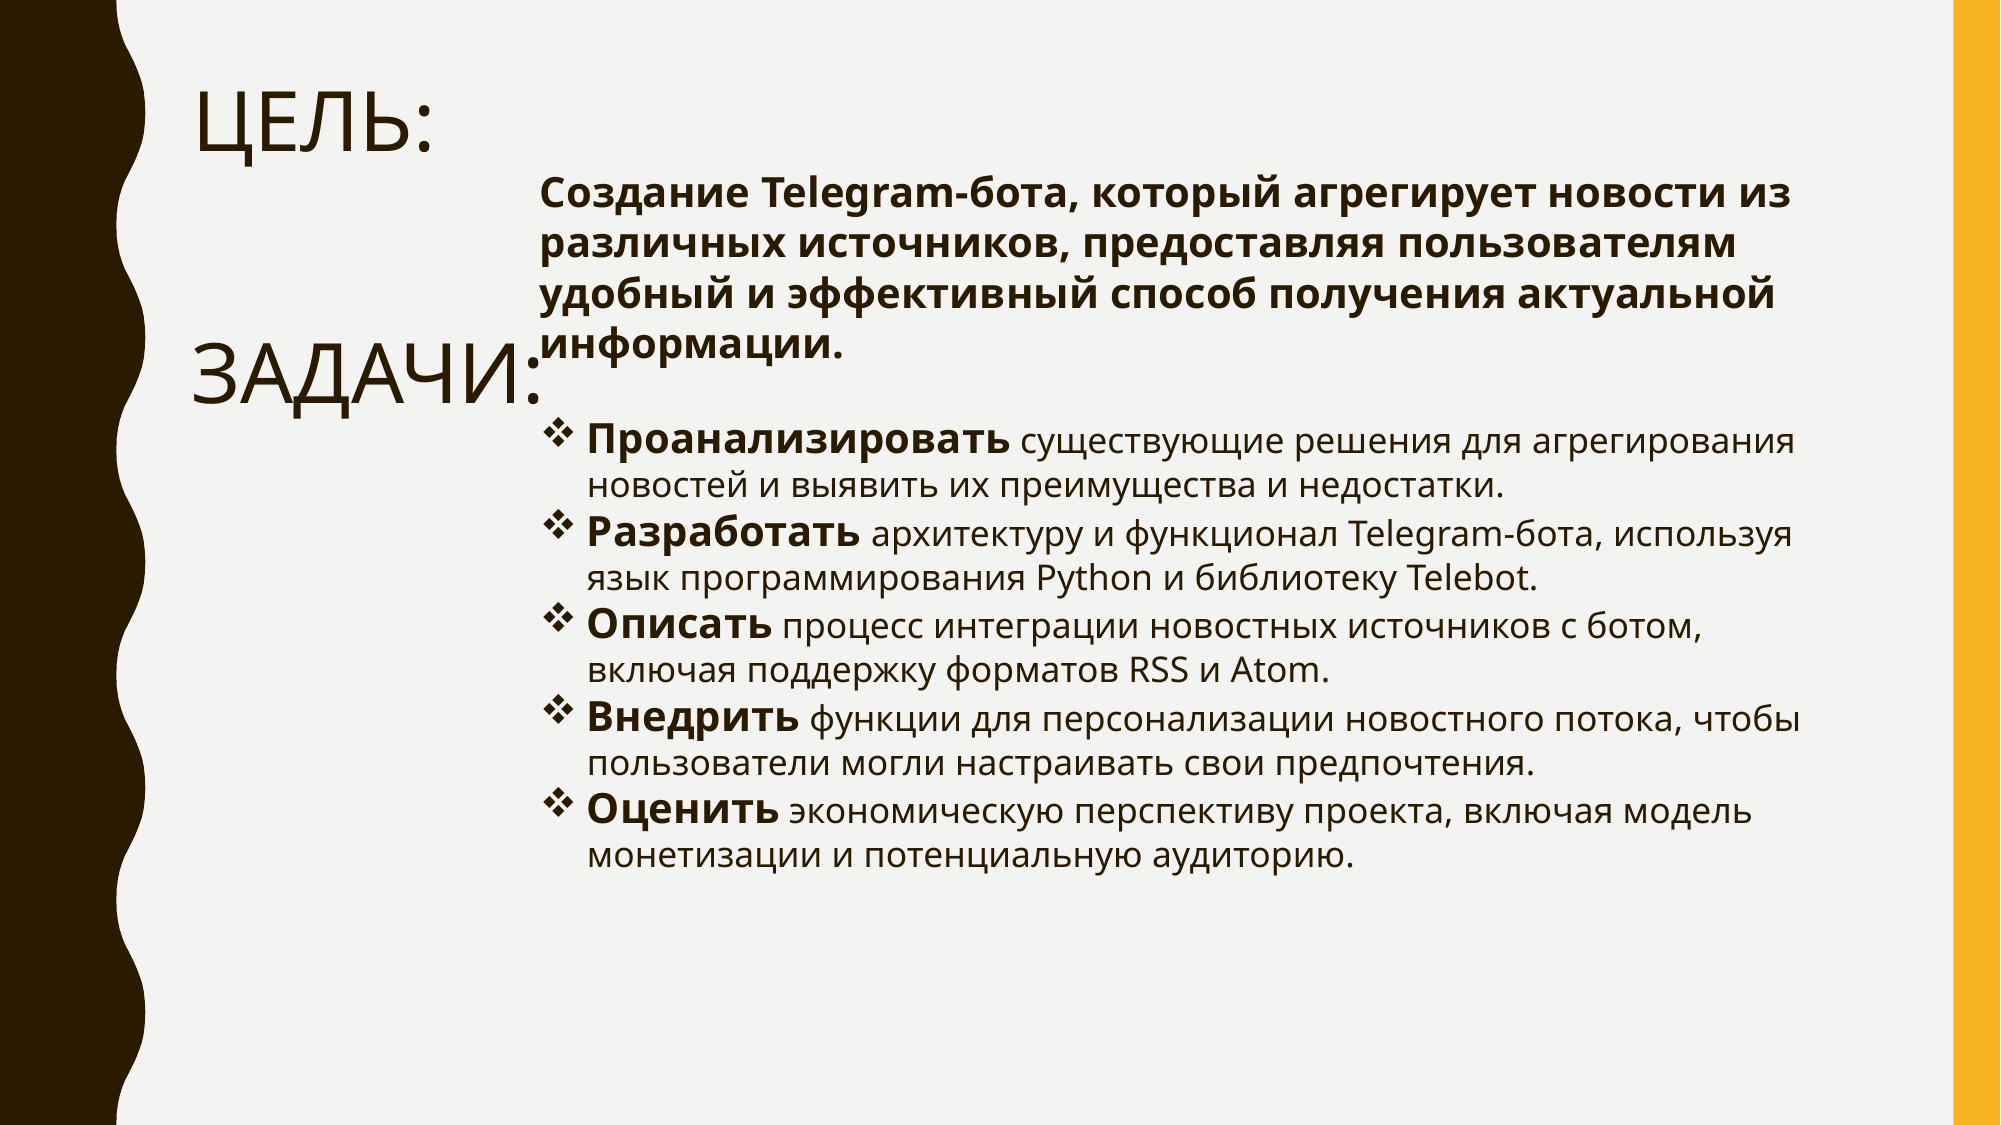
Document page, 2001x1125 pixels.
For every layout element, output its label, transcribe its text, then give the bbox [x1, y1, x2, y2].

text_box Создание Telegram-бота, который агрегирует новости из различных источников, предоставляя пользователям удобный и эффективный способ получения актуальной информации. [525, 158, 1915, 419]
text_box Проанализировать существующие решения для агрегирования новостей и выявить их преимущества и недостатки. Разработать архитектуру и функционал Telegram-бота, используя язык программирования Python и библиотеку Telebot. Описать процесс интеграции новостных источников с ботом, включая поддержку форматов RSS и Atom. Внедрить функции для персонализации новостного потока, чтобы пользователи могли настраивать свои предпочтения. Оценить экономическую перспективу проекта, включая модель монетизации и потенциальную аудиторию. [525, 419, 1819, 883]
text_box ЗАДАЧИ: [176, 312, 560, 428]
text_box ЦЕЛЬ: [177, 61, 453, 176]
